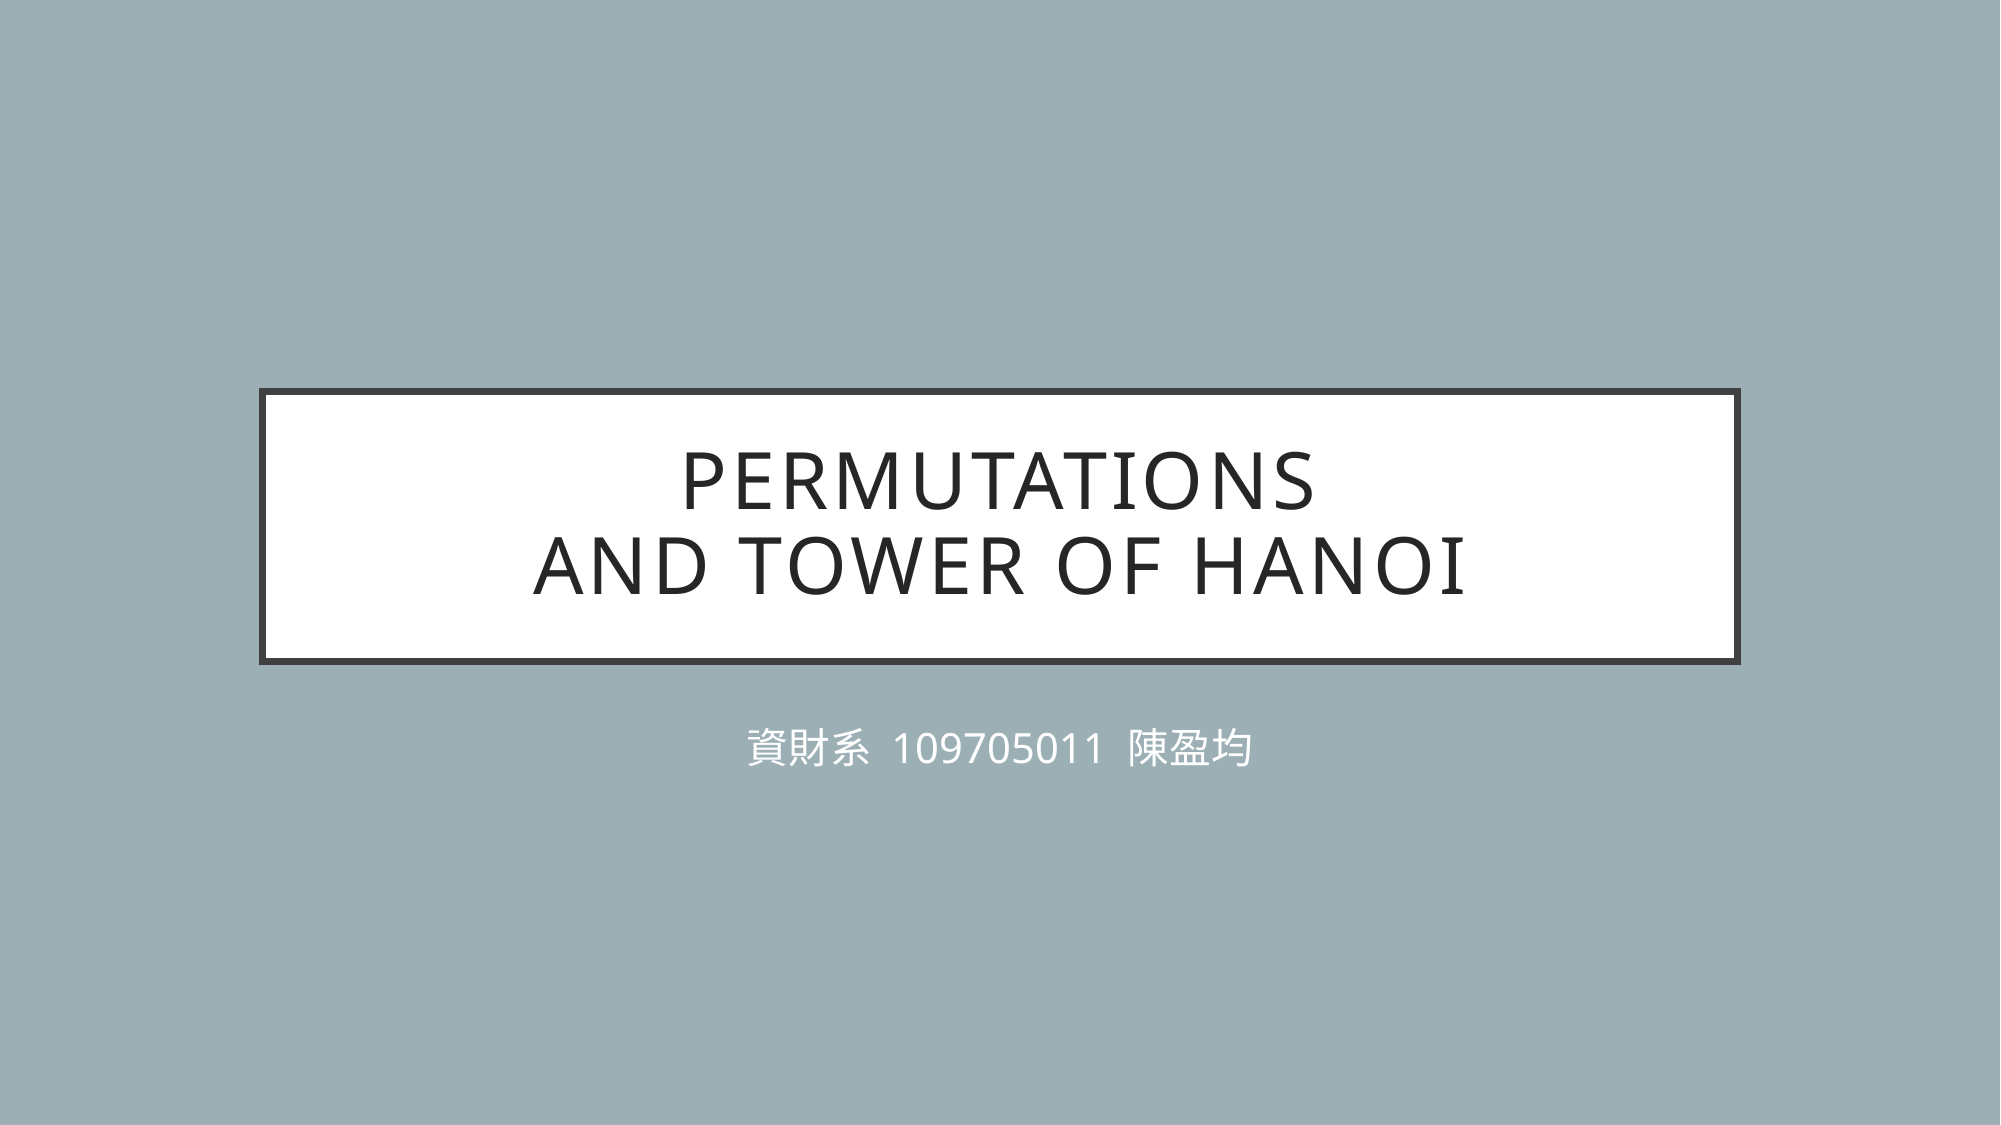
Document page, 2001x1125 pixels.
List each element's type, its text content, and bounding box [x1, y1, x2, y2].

title Permutations and tower of hanoi [259, 388, 1741, 665]
subtitle 資財系 109705011 陳盈均 [442, 713, 1558, 918]
